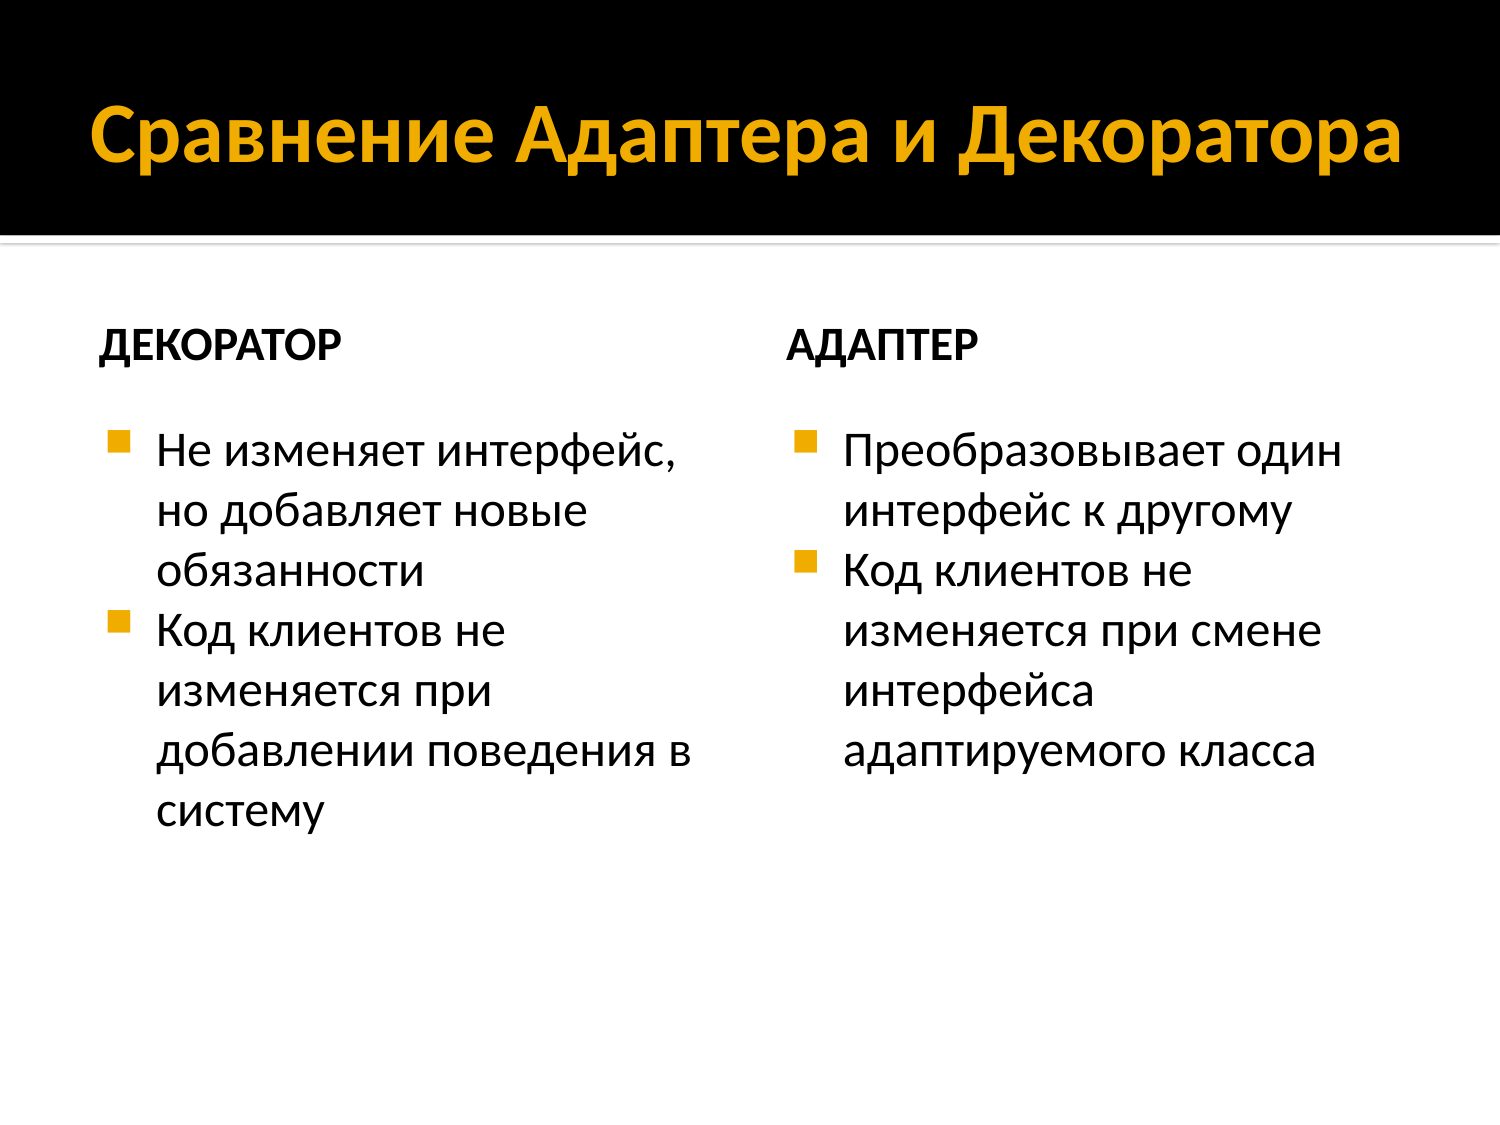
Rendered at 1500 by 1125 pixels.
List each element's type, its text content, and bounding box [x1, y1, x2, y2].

title Сравнение Адаптера и Декоратора [75, 24, 1425, 231]
list Адаптер [761, 278, 1425, 396]
list Не изменяет интерфейс, но добавляет новые обязанности Код клиентов не изменяется при добавлении поведения в систему [75, 401, 738, 1050]
list Преобразовывает один интерфейс к другому Код клиентов не изменяется при смене интерфейса адаптируемого класса [761, 401, 1425, 1050]
list Декоратор [75, 278, 738, 396]
